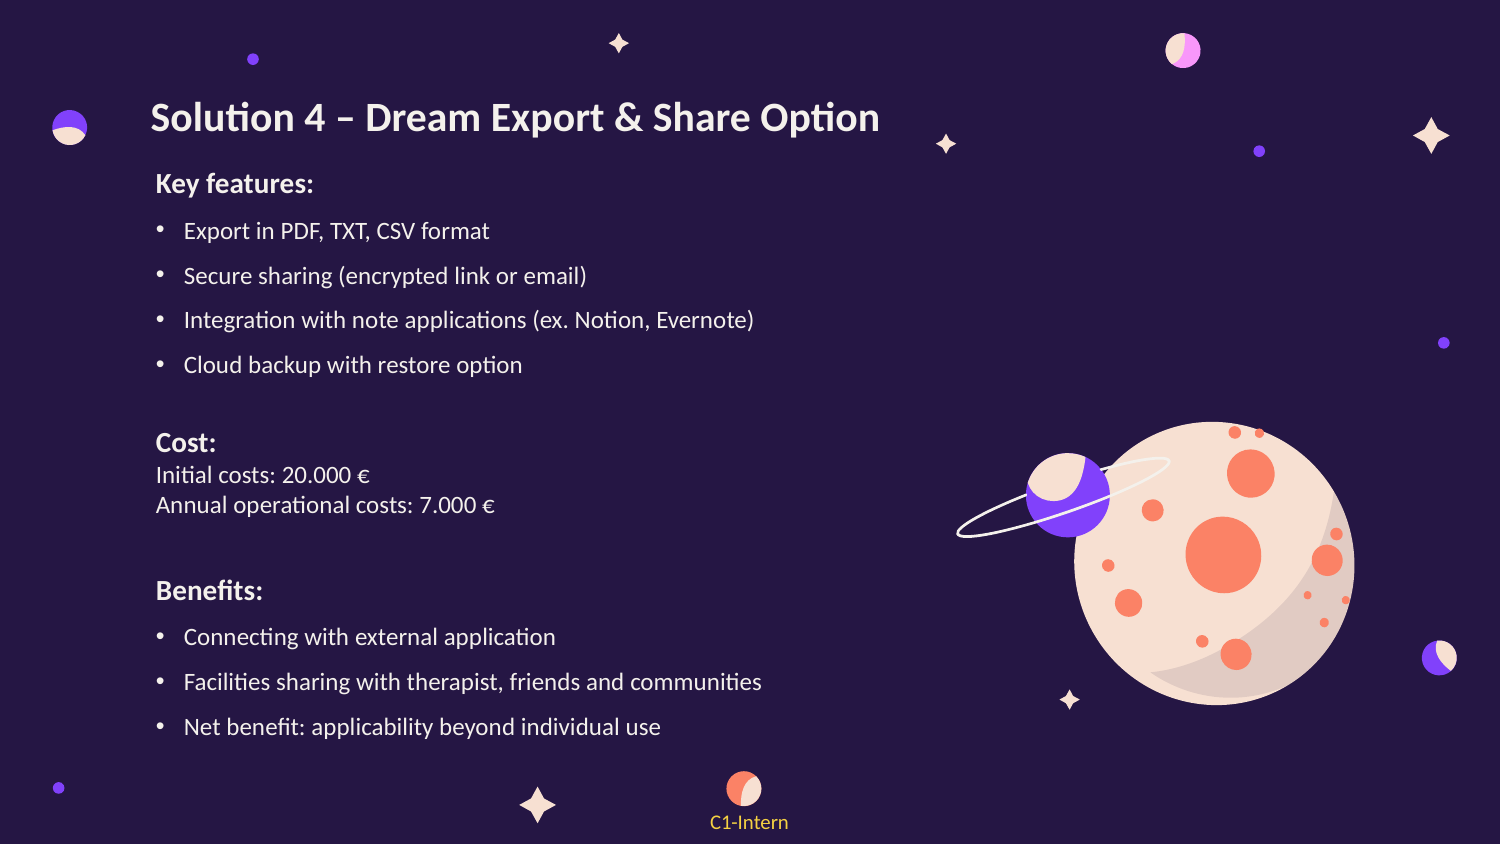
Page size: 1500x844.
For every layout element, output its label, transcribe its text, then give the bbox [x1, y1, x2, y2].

title [110, 68, 955, 282]
text_box Solution 4 – Dream Export & Share Option [135, 82, 940, 148]
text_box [954, 421, 1389, 706]
text_box [1253, 145, 1266, 158]
text_box Key features: Export in PDF, TXT, CSV format Secure sharing (encrypted link or email) Integration with note applications (ex. Notion, Evernote) Cloud backup with restore option Cost: Initial costs: 20.000 € Annual operational costs: 7.000 € Benefits: Connecting with external application Facilities sharing with therapist, friends and communities Net benefit: applicability beyond individual use [141, 156, 1048, 800]
